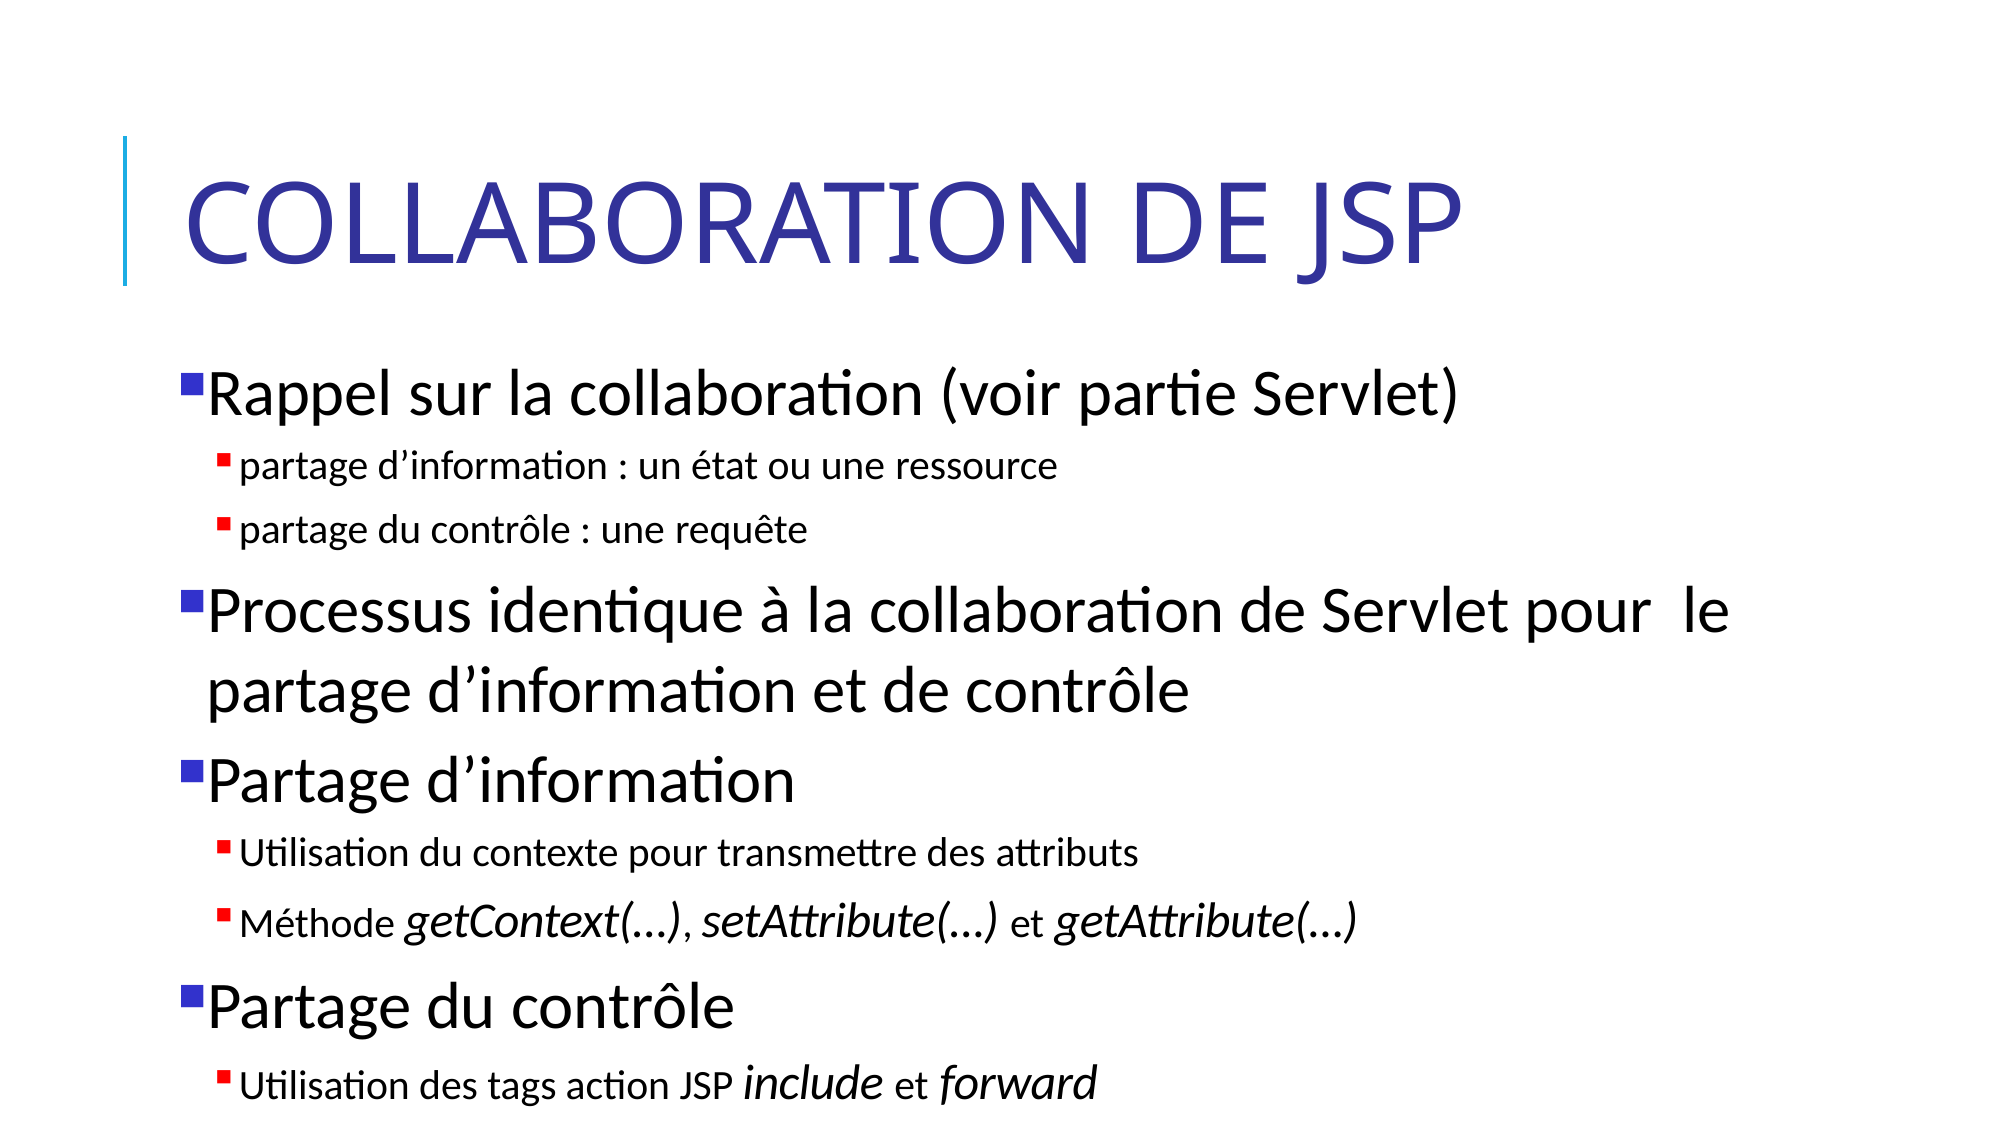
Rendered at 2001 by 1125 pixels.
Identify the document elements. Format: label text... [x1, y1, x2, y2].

title Collaboration de JSP [168, 96, 1763, 341]
list Rappel sur la collaboration (voir partie Servlet) partage d’information : un état ou une ressource partage du contrôle : une requête Processus identique à la collaboration de Servlet pour le partage d’information et de contrôle Partage d’information Utilisation du contexte pour transmettre des attributs Méthode getContext(…), setAttribute(…) et getAttribute(…) Partage du contrôle Utilisation des tags action JSP include et forward [168, 341, 1763, 1002]
